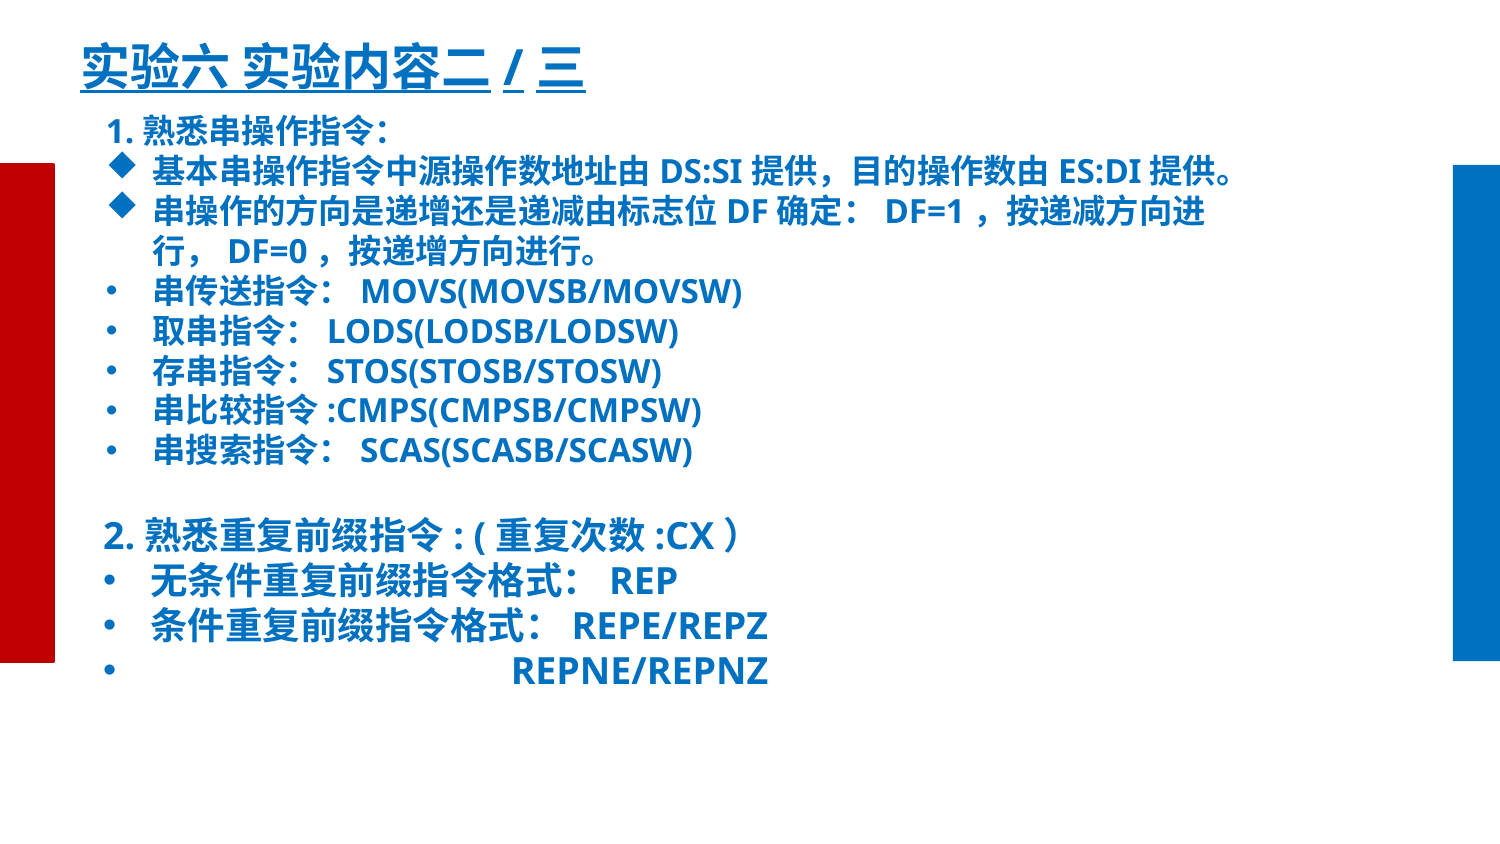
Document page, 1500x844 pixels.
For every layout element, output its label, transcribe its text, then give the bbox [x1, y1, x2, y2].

text_box 2.熟悉重复前缀指令: (重复次数:CX） 无条件重复前缀指令格式：REP 条件重复前缀指令格式：REPE/REPZ REPNE/REPNZ [88, 504, 1353, 700]
text_box 1.熟悉串操作指令： 基本串操作指令中源操作数地址由DS:SI提供，目的操作数由ES:DI提供。 串操作的方向是递增还是递减由标志位DF确定：DF=1，按递减方向进行，DF=0，按递增方向进行。 串传送指令：MOVS(MOVSB/MOVSW) 取串指令：LODS(LODSB/LODSW) 存串指令：STOS(STOSB/STOSW) 串比较指令:CMPS(CMPSB/CMPSW) 串搜索指令：SCAS(SCASB/SCASW) [91, 102, 1414, 517]
text_box 实验六 实验内容二/三 [65, 28, 601, 104]
